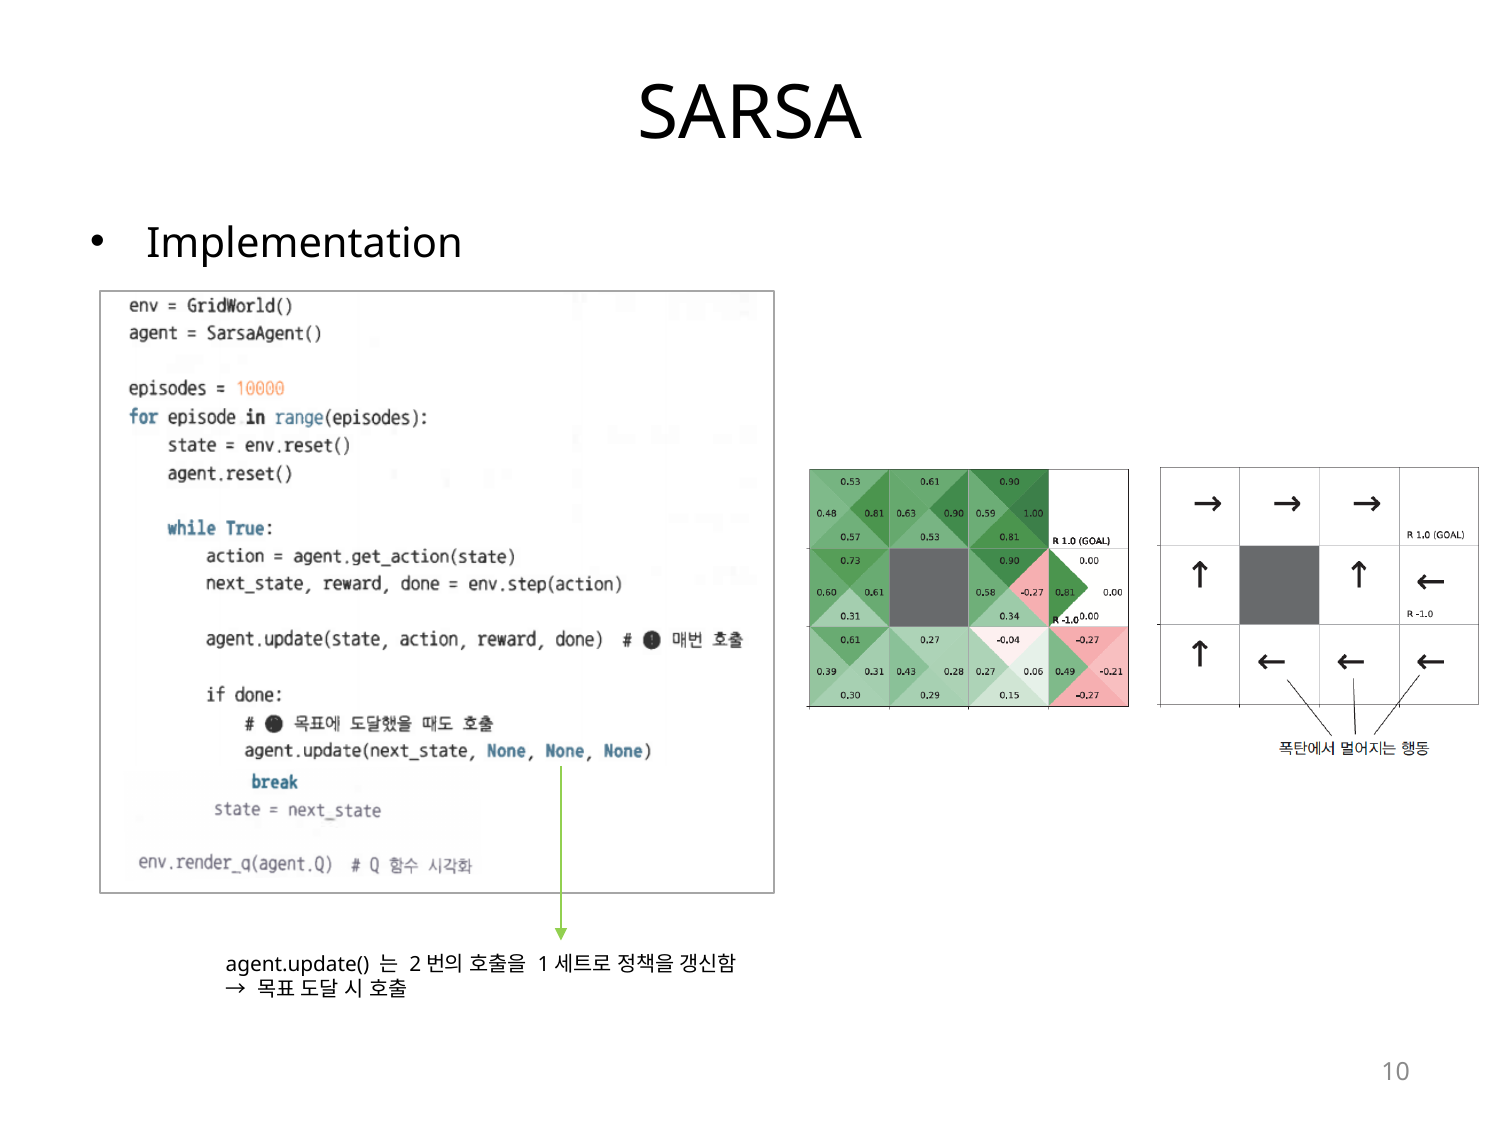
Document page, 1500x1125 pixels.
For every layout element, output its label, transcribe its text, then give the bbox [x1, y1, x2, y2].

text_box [100, 290, 774, 894]
list Implementation [75, 208, 1425, 1005]
text_box agent.update() 는 2번의 호출을 1세트로 정책을 갱신함 → 목표 도달 시 호출 [210, 943, 752, 1008]
slide_number 10 [1074, 1042, 1425, 1103]
picture [796, 458, 1488, 766]
title SARSA [75, 45, 1425, 173]
